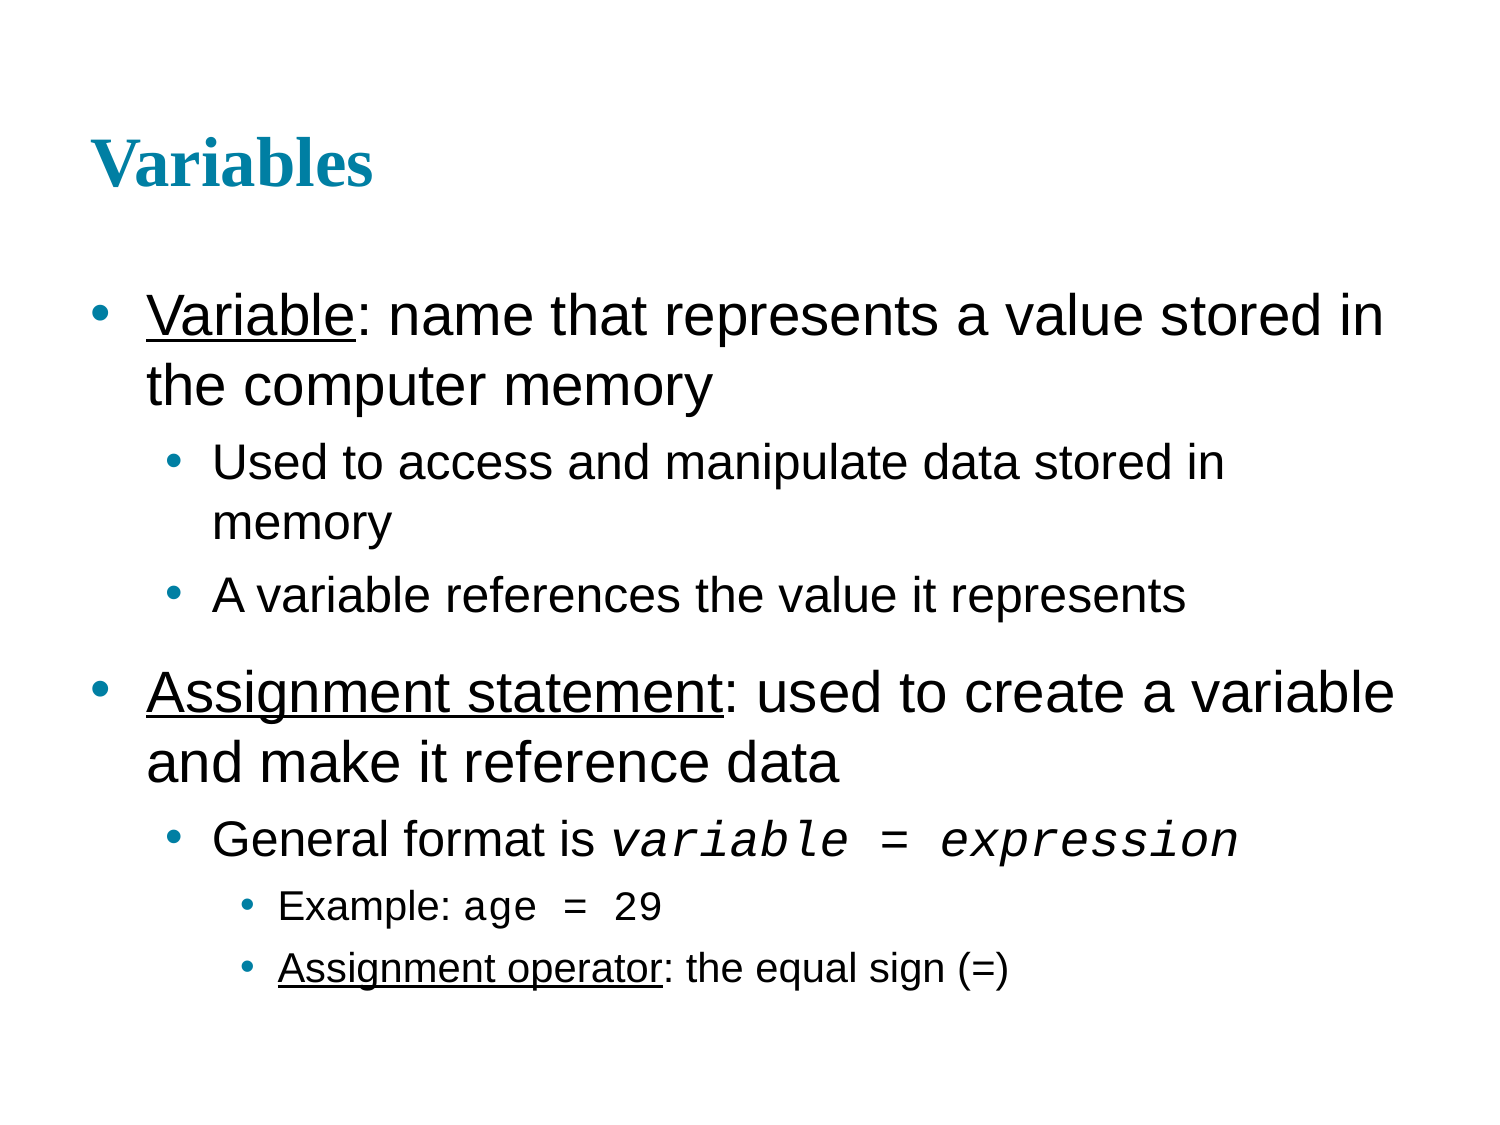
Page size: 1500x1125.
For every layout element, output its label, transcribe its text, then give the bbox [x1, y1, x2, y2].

title Variables [75, 35, 1425, 216]
list Variable: name that represents a value stored in the computer memory Used to access and manipulate data stored in memory A variable references the value it represents Assignment statement: used to create a variable and make it reference data General format is variable = expression Example: age = 29 Assignment operator: the equal sign (=) [75, 262, 1425, 989]
